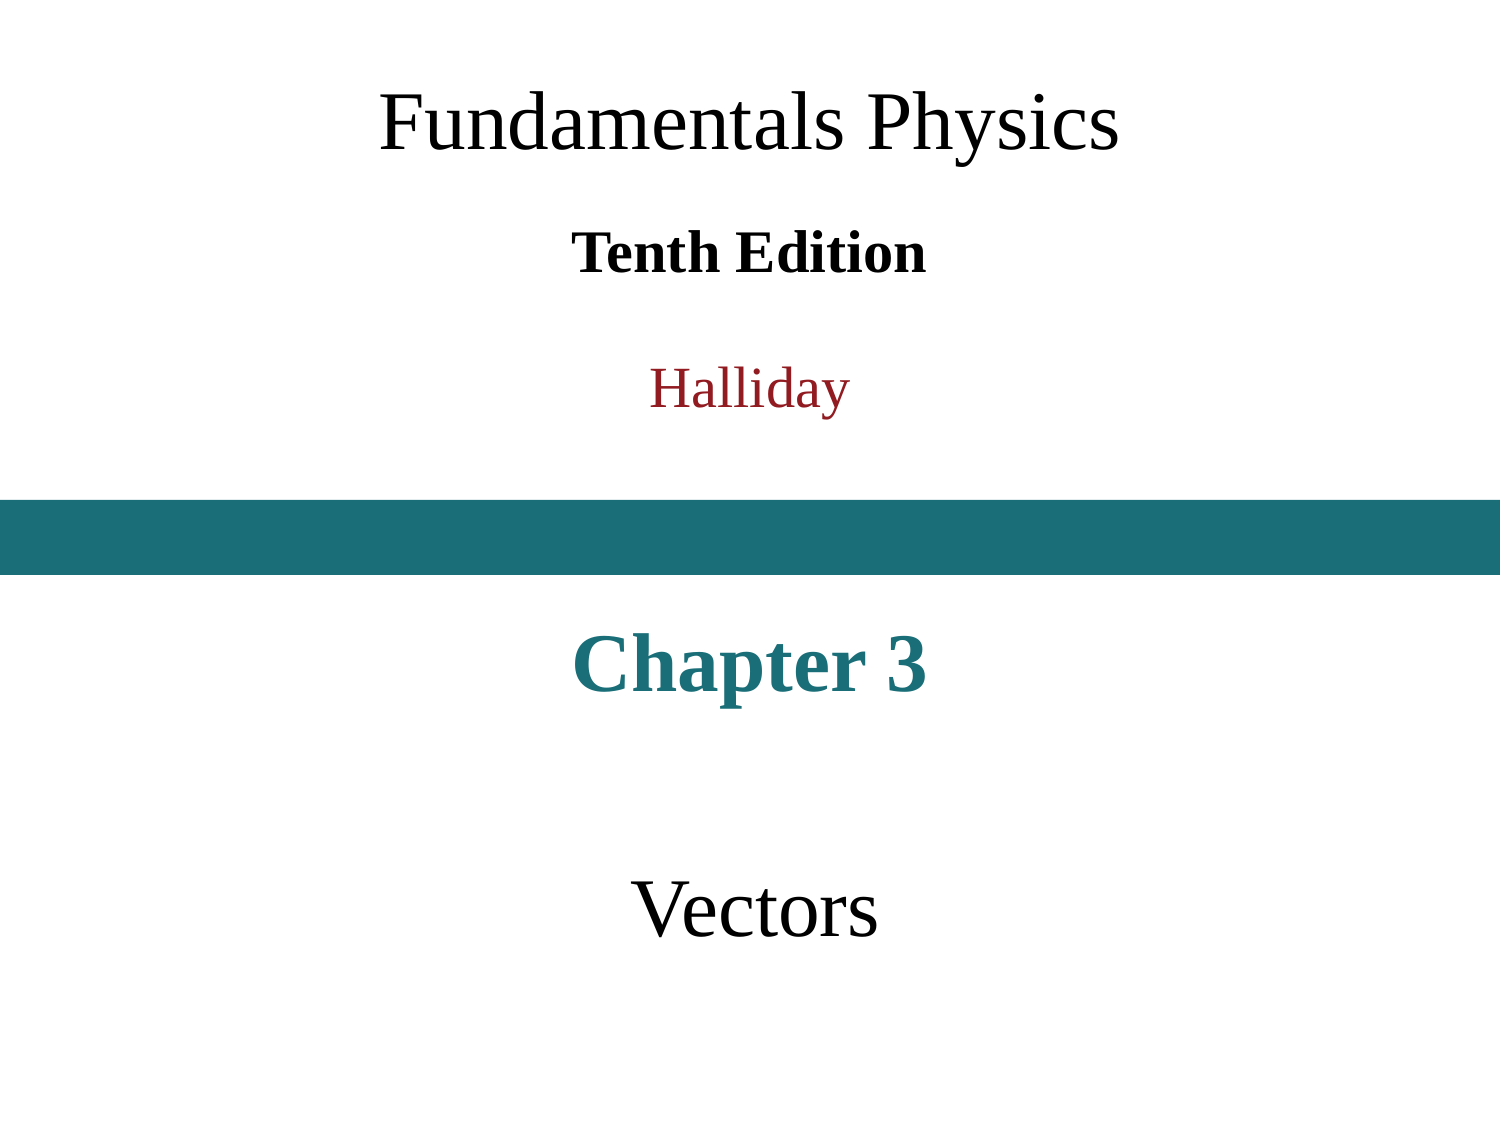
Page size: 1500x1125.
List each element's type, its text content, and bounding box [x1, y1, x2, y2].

list Vectors [30, 768, 1481, 1050]
list Halliday [24, 350, 1475, 438]
list Tenth Edition [24, 212, 1475, 288]
title Fundamentals Physics [24, 59, 1475, 175]
list Chapter 3 [24, 612, 1475, 725]
